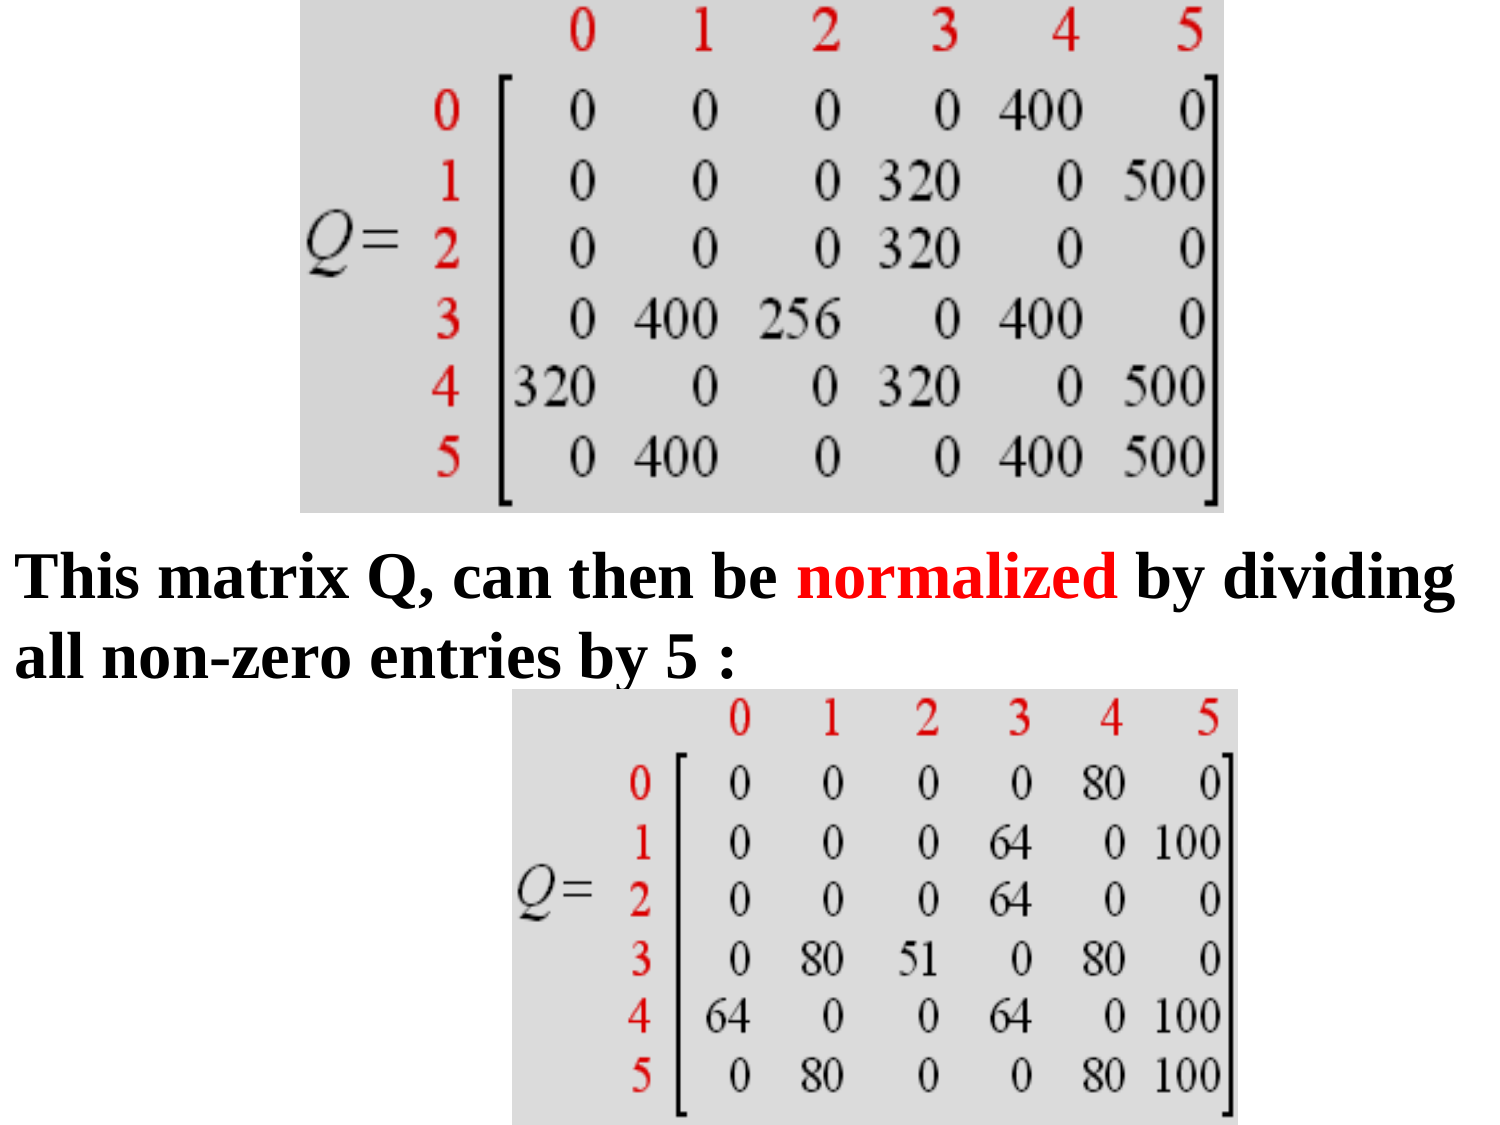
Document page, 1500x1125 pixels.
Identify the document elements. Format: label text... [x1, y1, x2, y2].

picture [299, 0, 1224, 513]
picture [512, 689, 1238, 1125]
text_box This matrix Q, can then be normalized by dividing all non-zero entries by 5 : [0, 524, 1500, 820]
